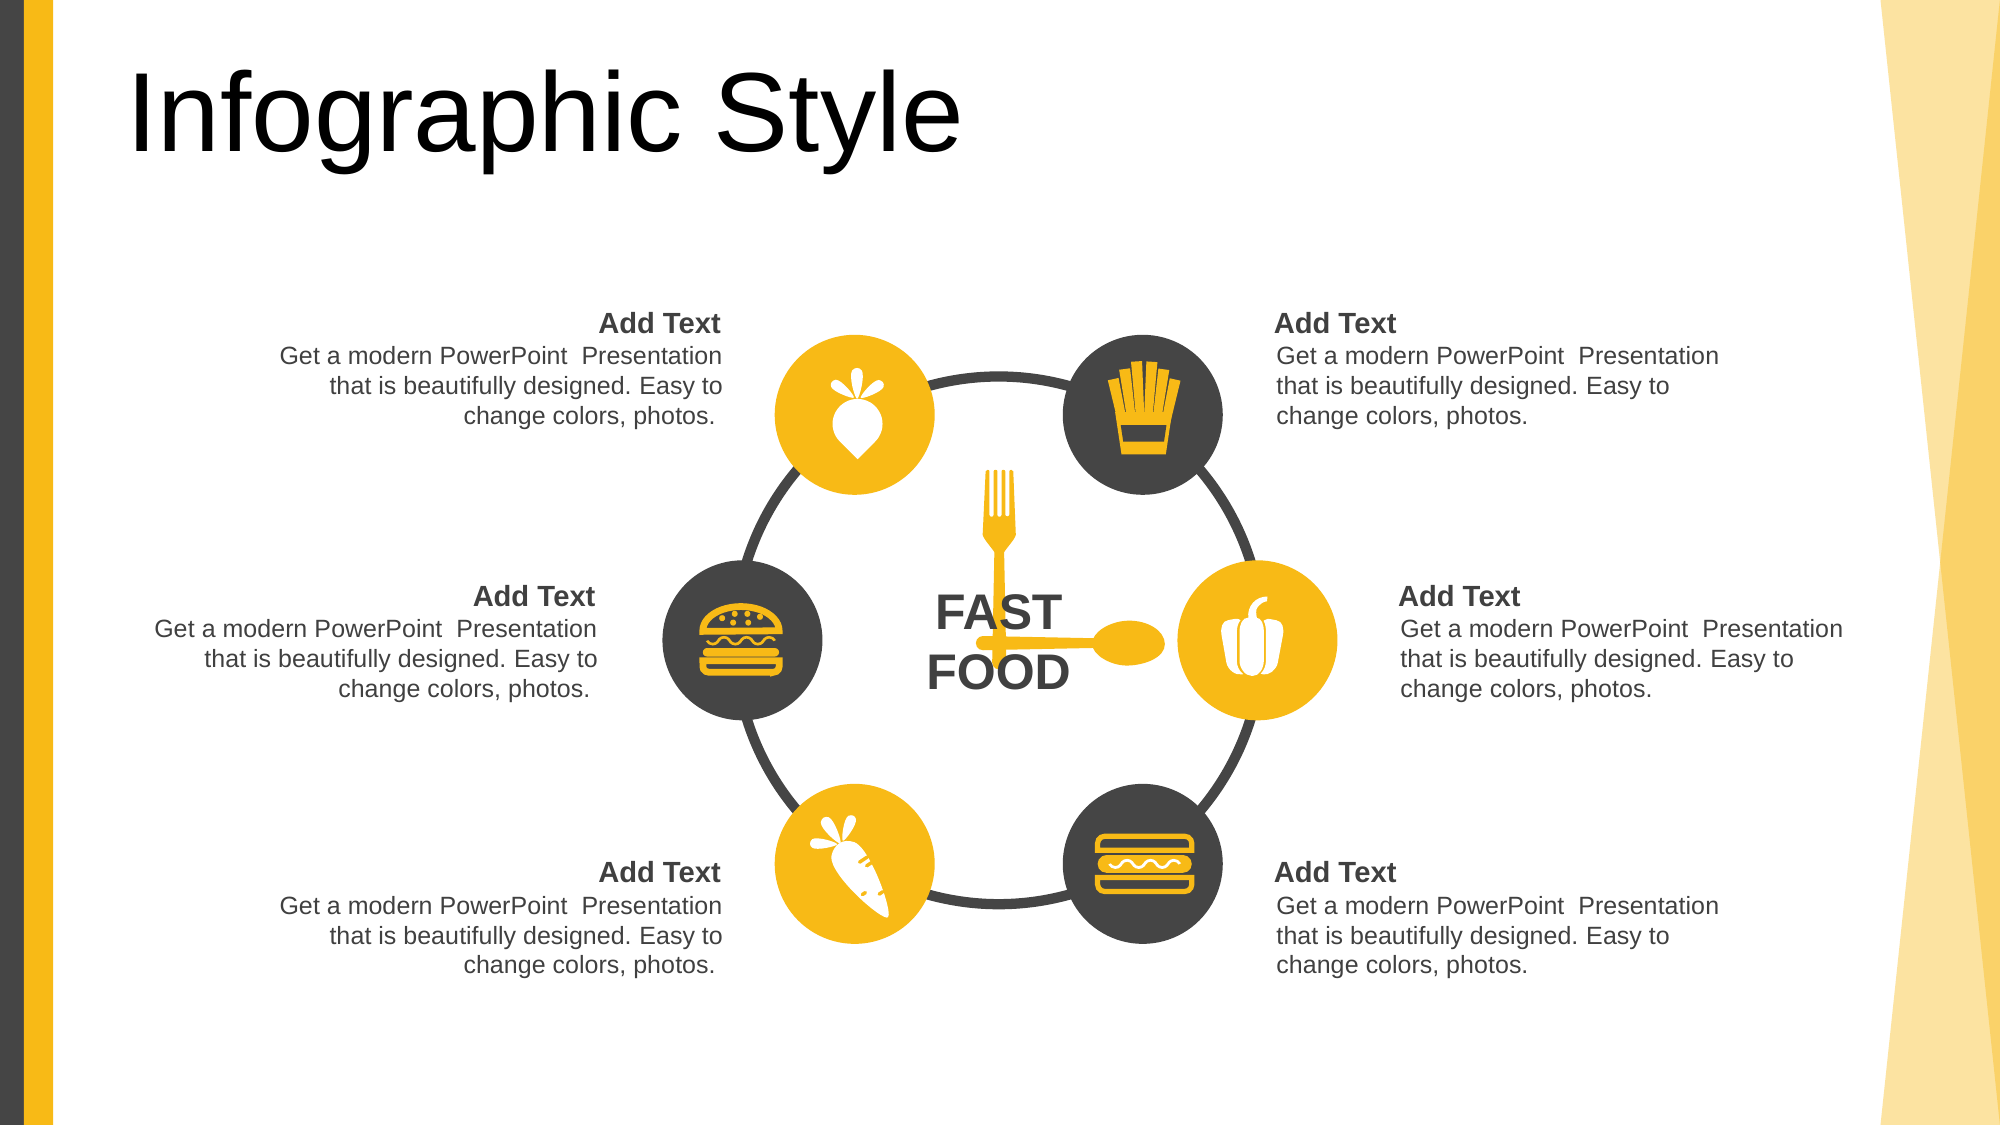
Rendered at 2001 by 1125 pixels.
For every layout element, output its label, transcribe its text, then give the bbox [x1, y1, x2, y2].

text_box FAST FOOD [862, 572, 1135, 707]
text_box [773, 333, 936, 496]
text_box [257, 846, 739, 988]
text_box [1176, 559, 1339, 722]
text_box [702, 606, 780, 673]
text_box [1259, 846, 1743, 988]
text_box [975, 469, 1165, 670]
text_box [1259, 296, 1743, 439]
text_box [661, 559, 824, 722]
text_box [828, 807, 885, 927]
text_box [1223, 596, 1281, 676]
text_box [773, 782, 936, 945]
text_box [257, 296, 739, 439]
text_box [1113, 361, 1175, 455]
text_box [741, 721, 800, 813]
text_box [829, 367, 886, 449]
list Infographic Style [111, 55, 1952, 175]
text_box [1097, 836, 1192, 892]
text_box [1061, 782, 1224, 945]
text_box [928, 889, 1070, 911]
text_box [1197, 467, 1257, 560]
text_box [1383, 569, 1867, 712]
text_box [1061, 333, 1224, 493]
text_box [131, 569, 613, 712]
text_box [1198, 721, 1257, 813]
text_box [741, 467, 801, 560]
text_box [928, 370, 1069, 392]
